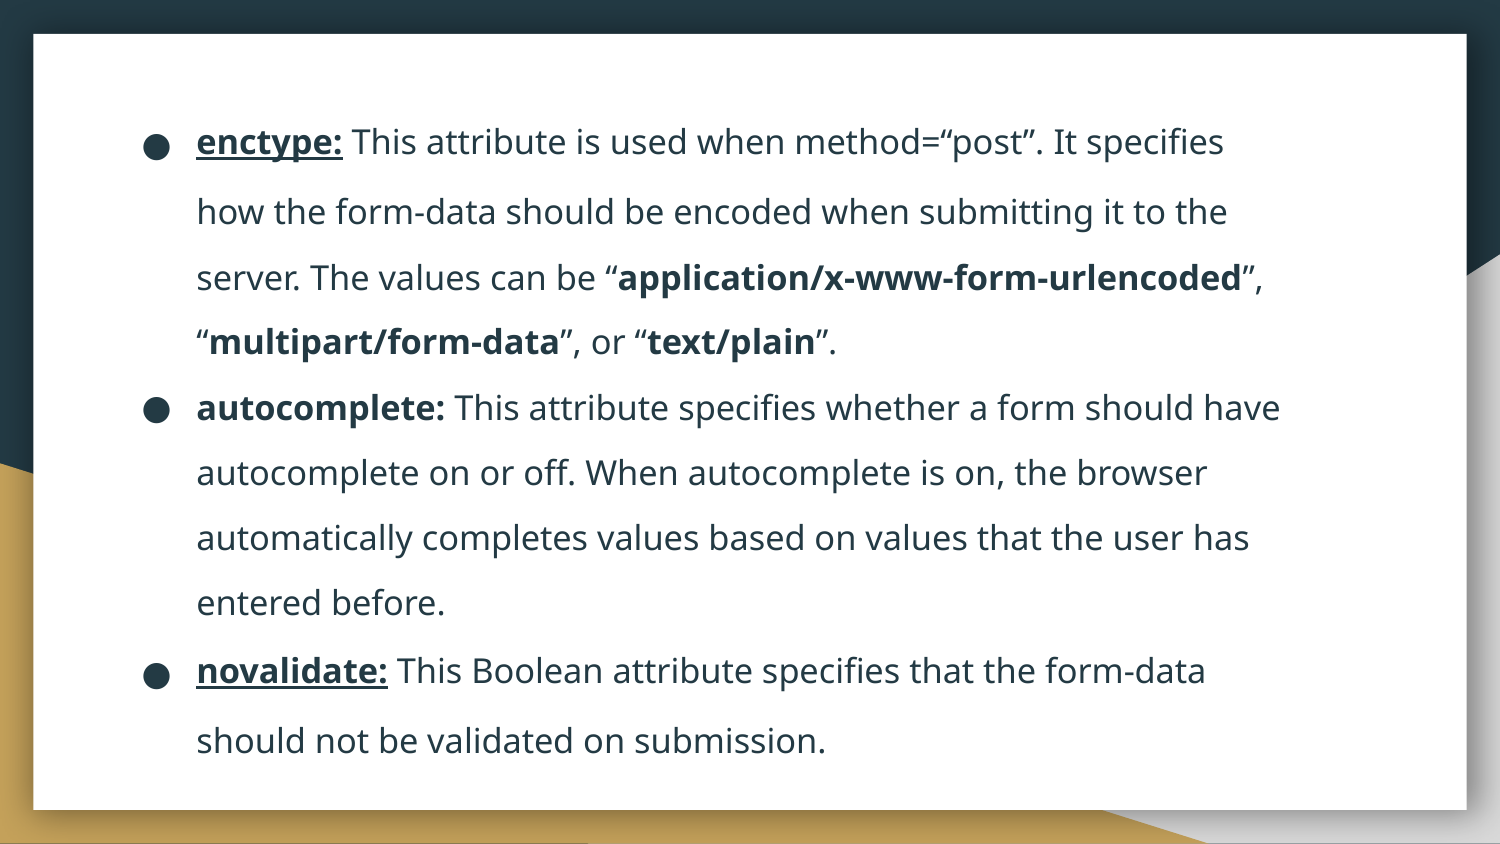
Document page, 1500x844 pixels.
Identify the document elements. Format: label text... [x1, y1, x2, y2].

title [134, 42, 1366, 199]
text_box enctype: This attribute is used when method=“post”. It specifies how the form-data should be encoded when submitting it to the server. The values can be “application/x-www-form-urlencoded”, “multipart/form-data”, or “text/plain”. autocomplete: This attribute specifies whether a form should have autocomplete on or off. When autocomplete is on, the browser automatically completes values based on values that the user has entered before. novalidate: This Boolean attribute specifies that the form-data should not be validated on submission. [68, 78, 1303, 776]
